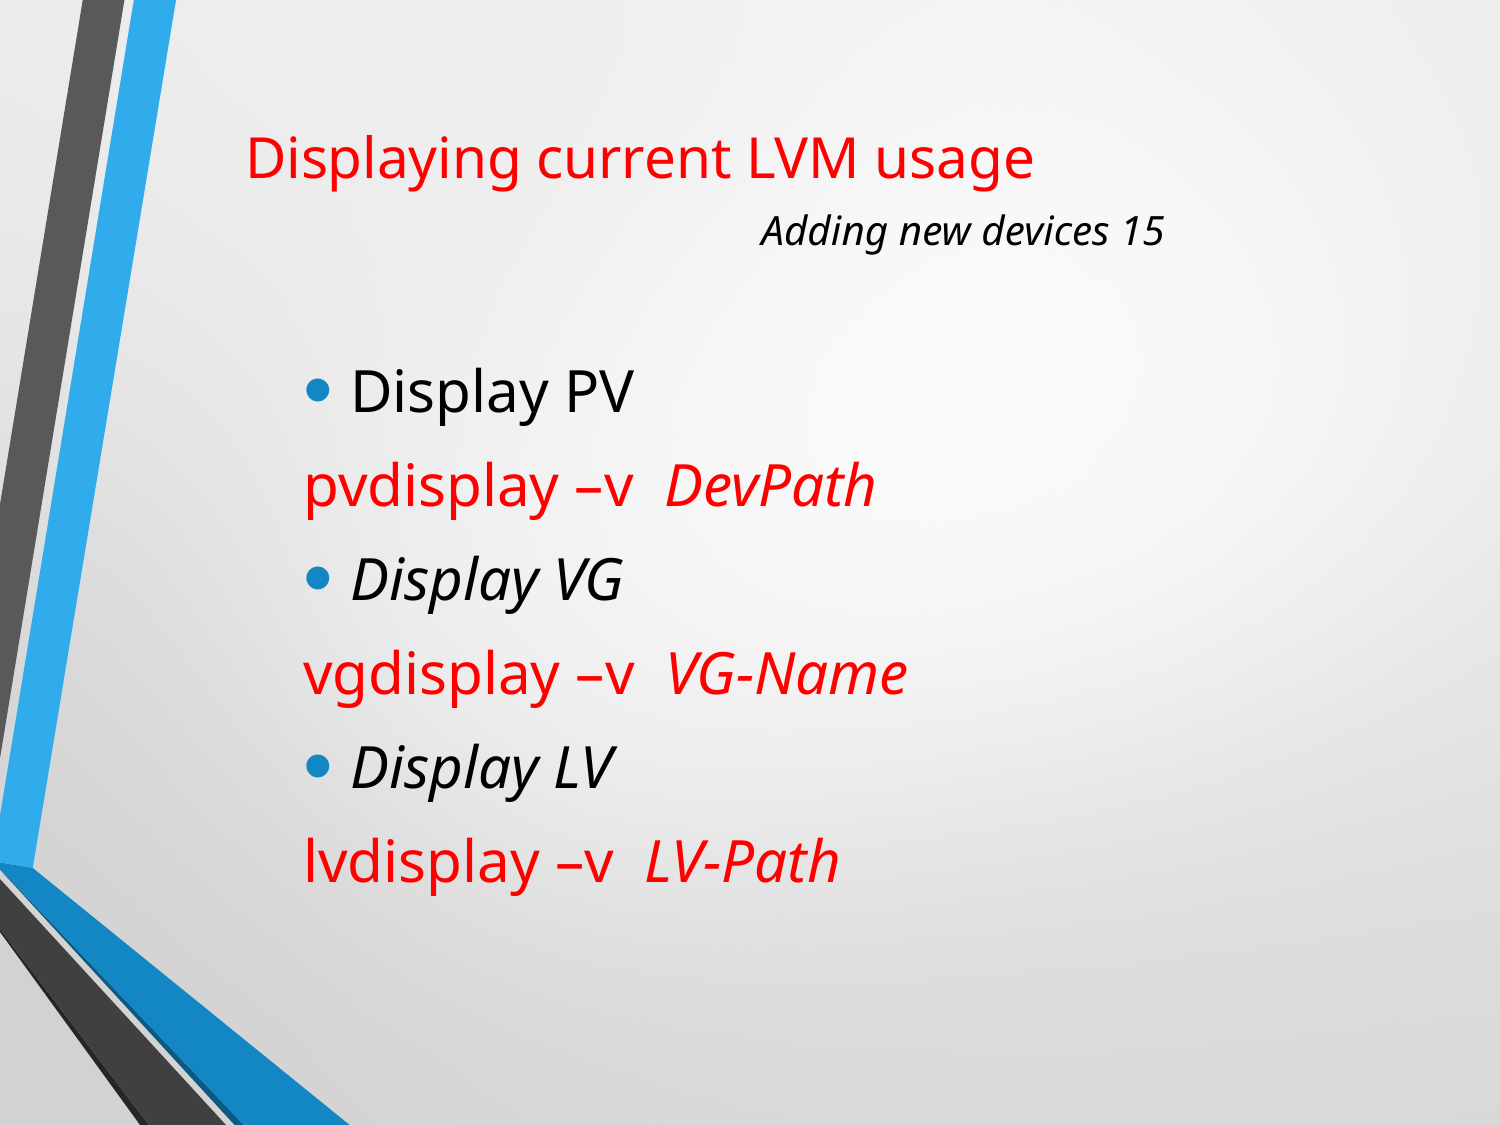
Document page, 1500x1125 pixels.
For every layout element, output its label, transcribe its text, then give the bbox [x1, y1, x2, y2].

list Display PV pvdisplay –v DevPath Display VG vgdisplay –v VG-Name Display LV lvdisplay –v LV-Path [288, 314, 1370, 935]
title Displaying current LVM usage Adding new devices 15 [230, 113, 1365, 266]
